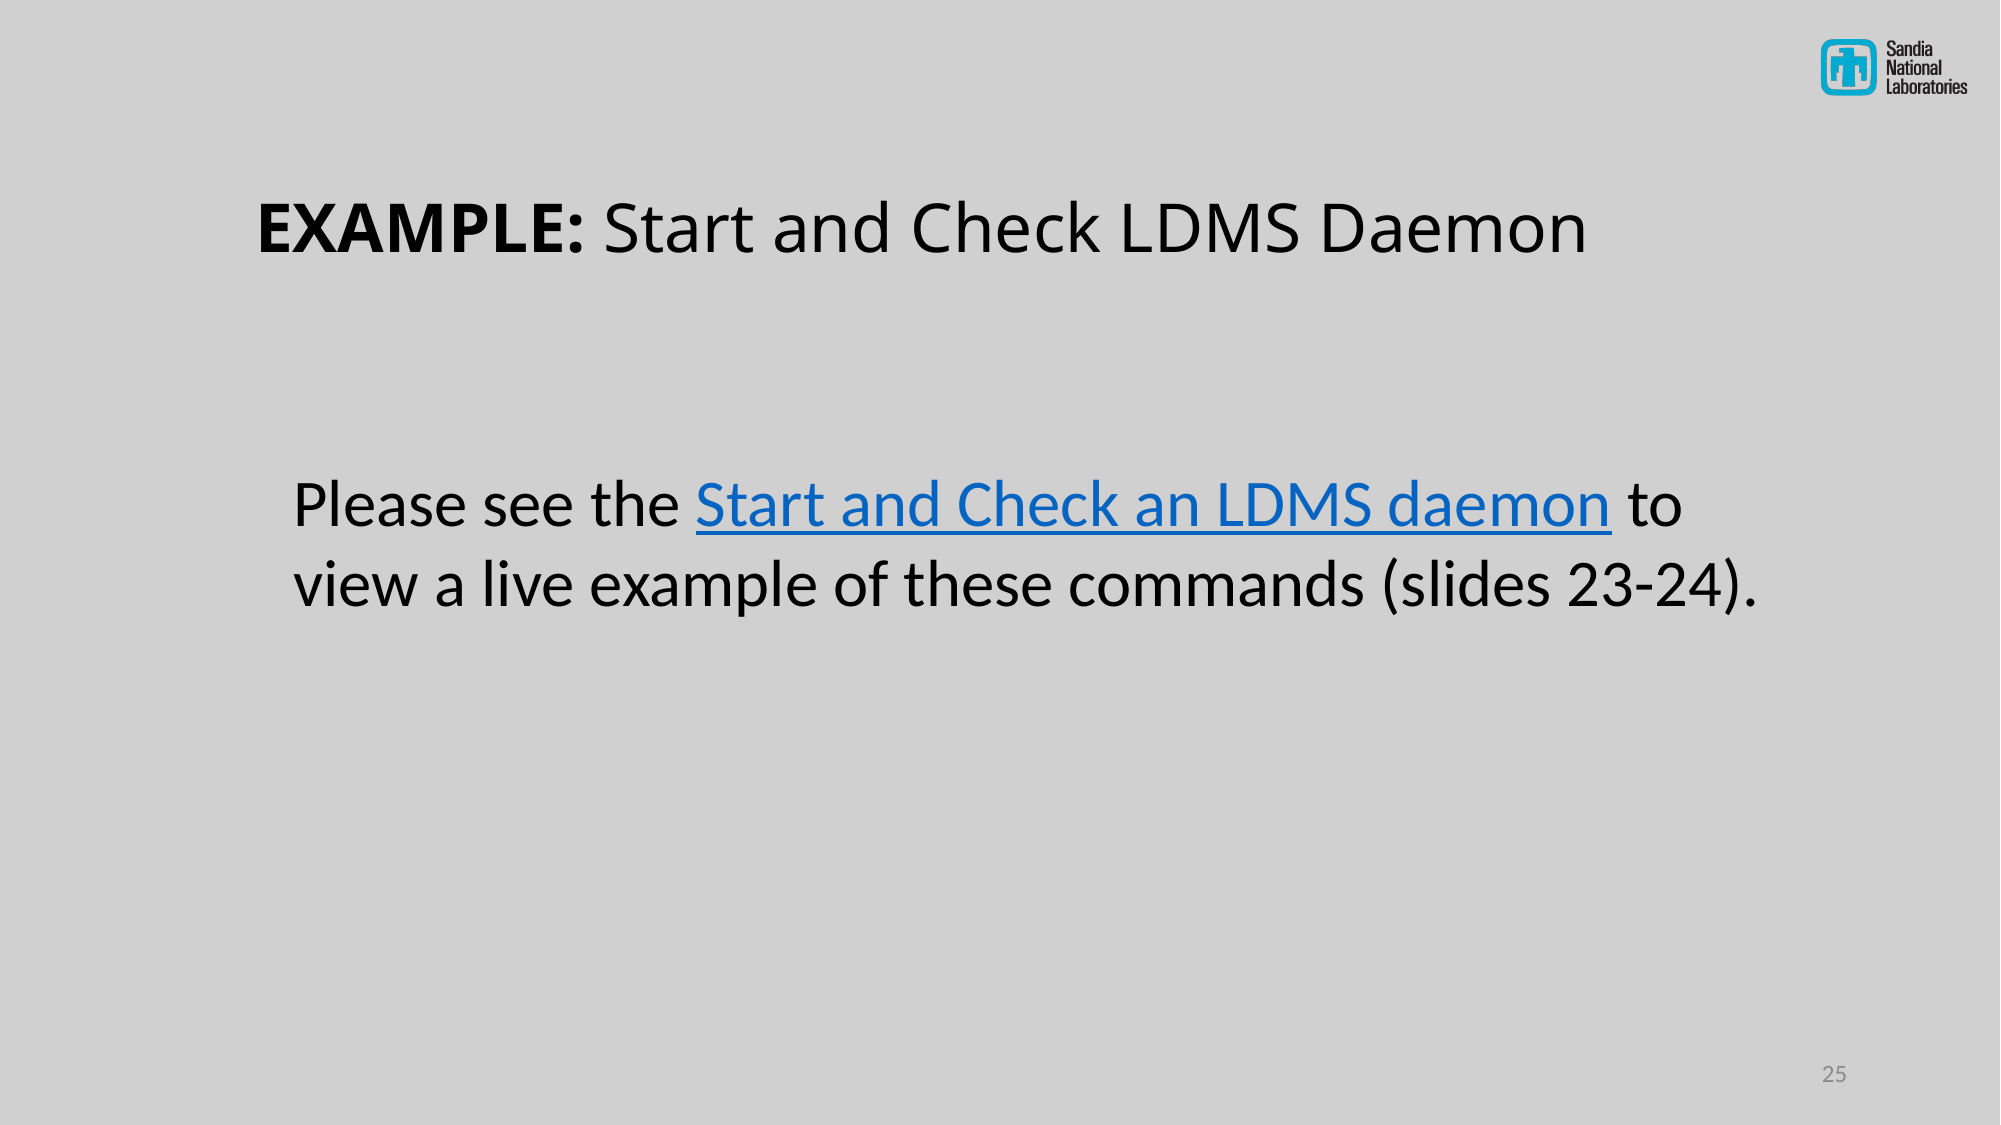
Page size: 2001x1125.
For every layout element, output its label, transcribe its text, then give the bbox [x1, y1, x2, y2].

title EXAMPLE: Start and Check LDMS Daemon [240, 163, 1760, 298]
text_box Please see the Start and Check an LDMS daemon to view a live example of these commands (slides 23-24). [278, 452, 1799, 627]
picture [1817, 34, 1971, 102]
slide_number 25 [1412, 1042, 1863, 1103]
